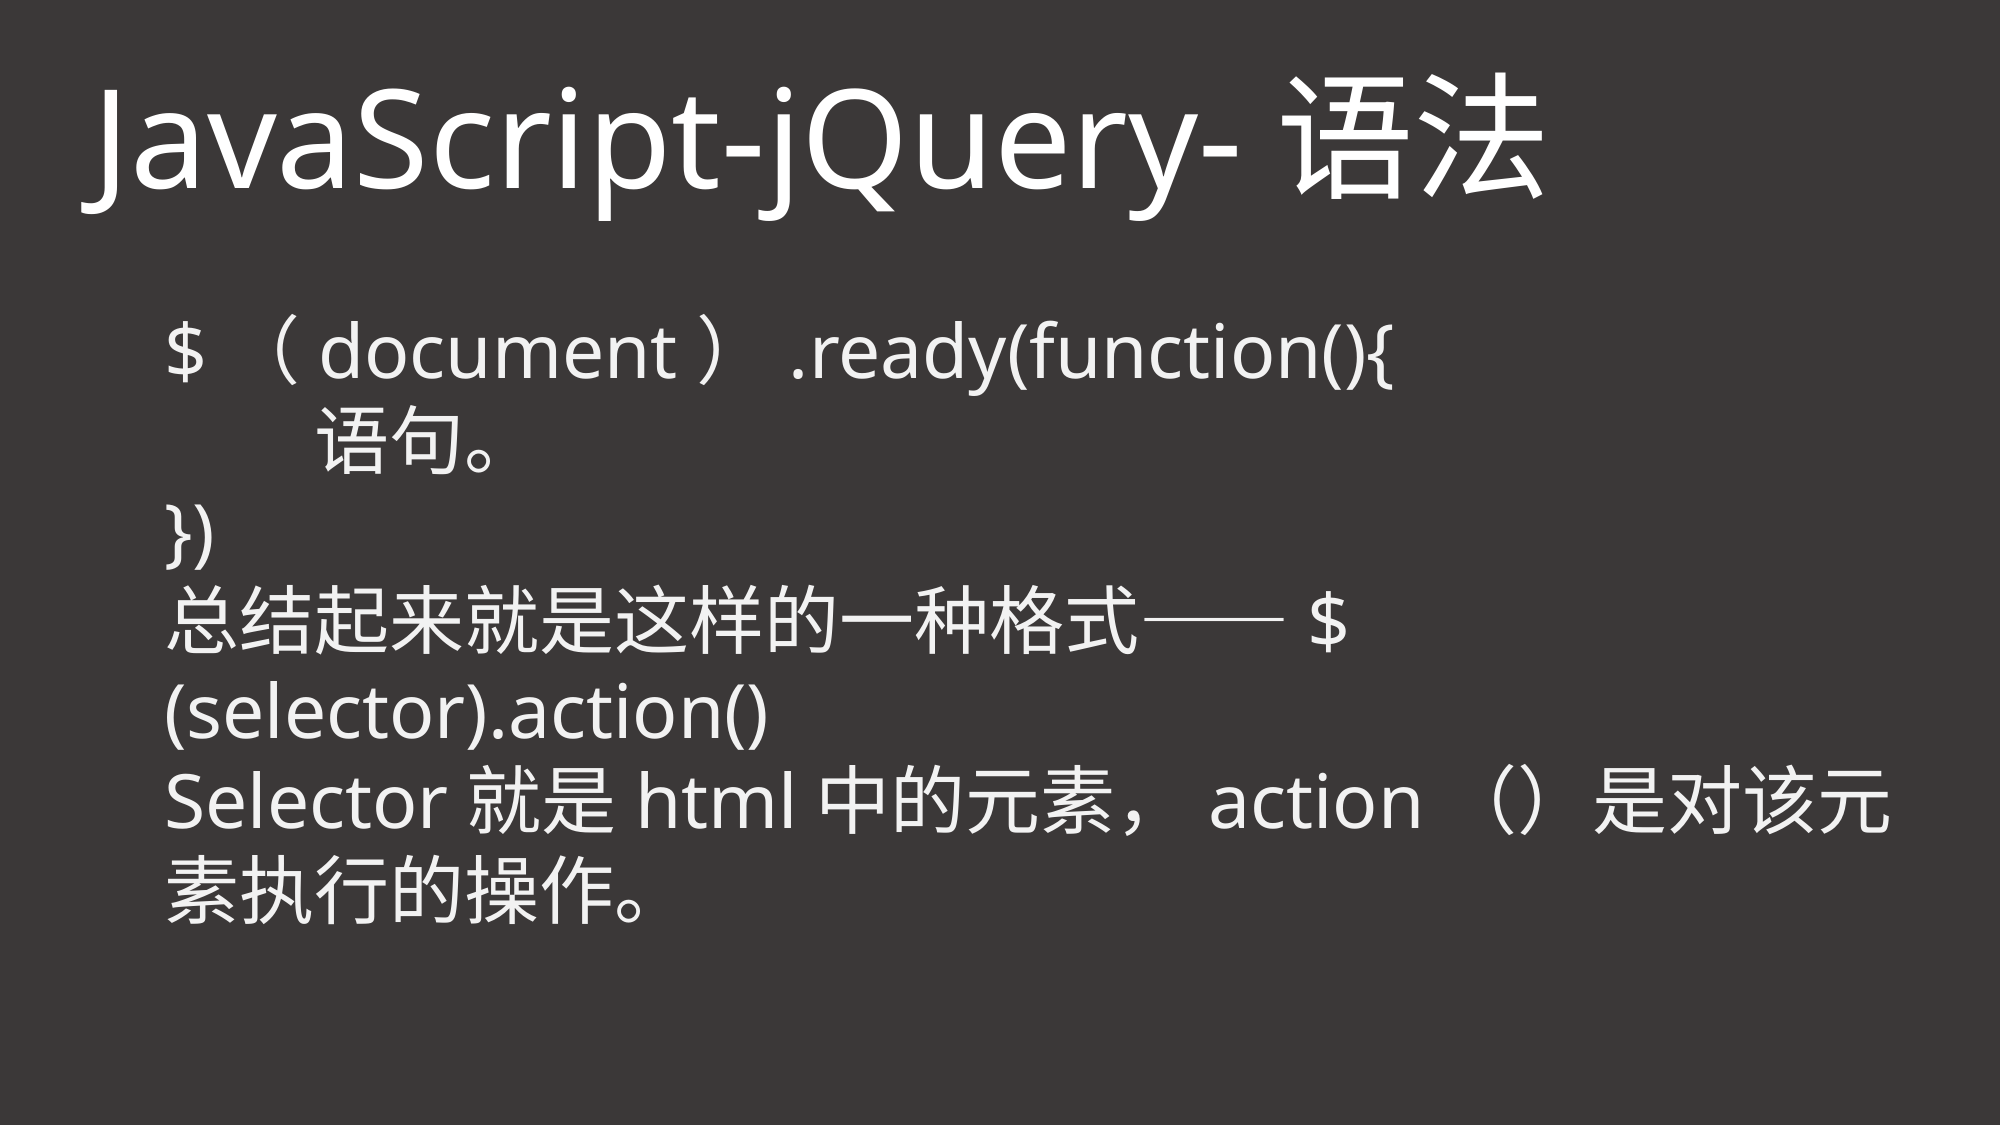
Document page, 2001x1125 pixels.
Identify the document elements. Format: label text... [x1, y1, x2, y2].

text_box JavaScript-jQuery-语法 [77, 43, 1566, 224]
text_box $（document）.ready(function(){ 语句。 }) 总结起来就是这样的一种格式——$(selector).action() Selector就是html中的元素，action（）是对该元素执行的操作。 [149, 296, 1924, 941]
